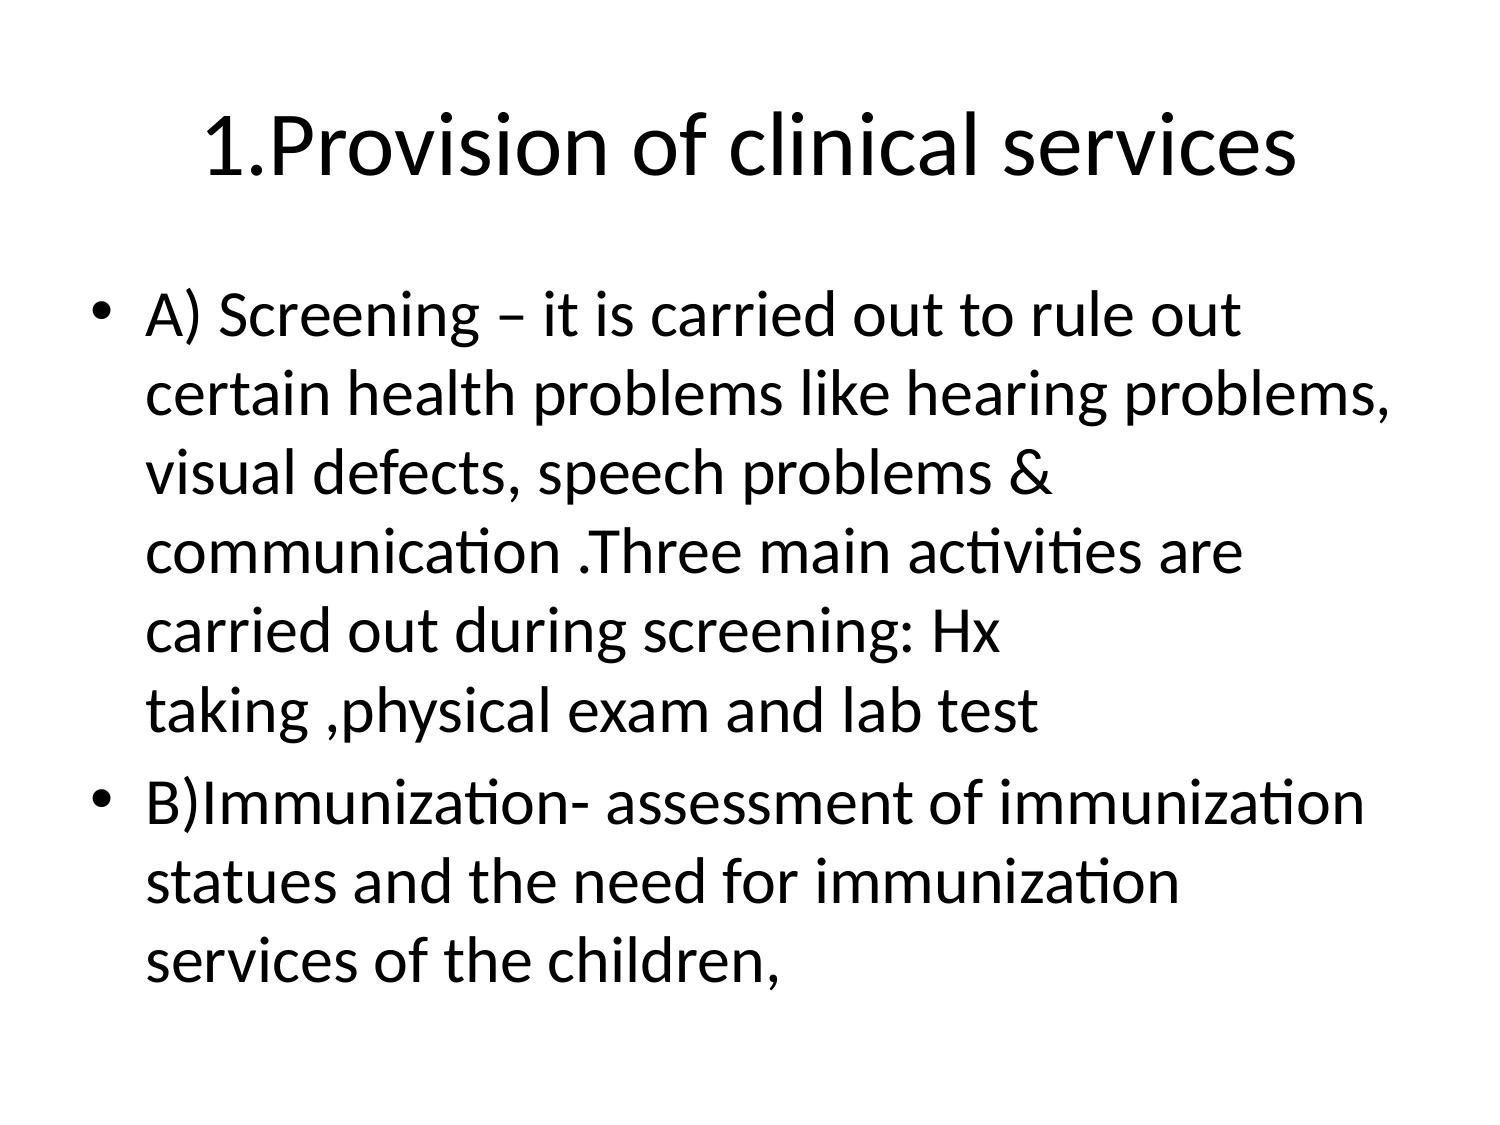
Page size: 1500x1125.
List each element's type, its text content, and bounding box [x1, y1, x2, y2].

title 1.Provision of clinical services [75, 45, 1425, 233]
list A) Screening – it is carried out to rule out certain health problems like hearing problems, visual defects, speech problems & communication .Three main activities are carried out during screening: Hx taking ,physical exam and lab test B)Immunization- assessment of immunization statues and the need for immunization services of the children, [75, 262, 1425, 1005]
